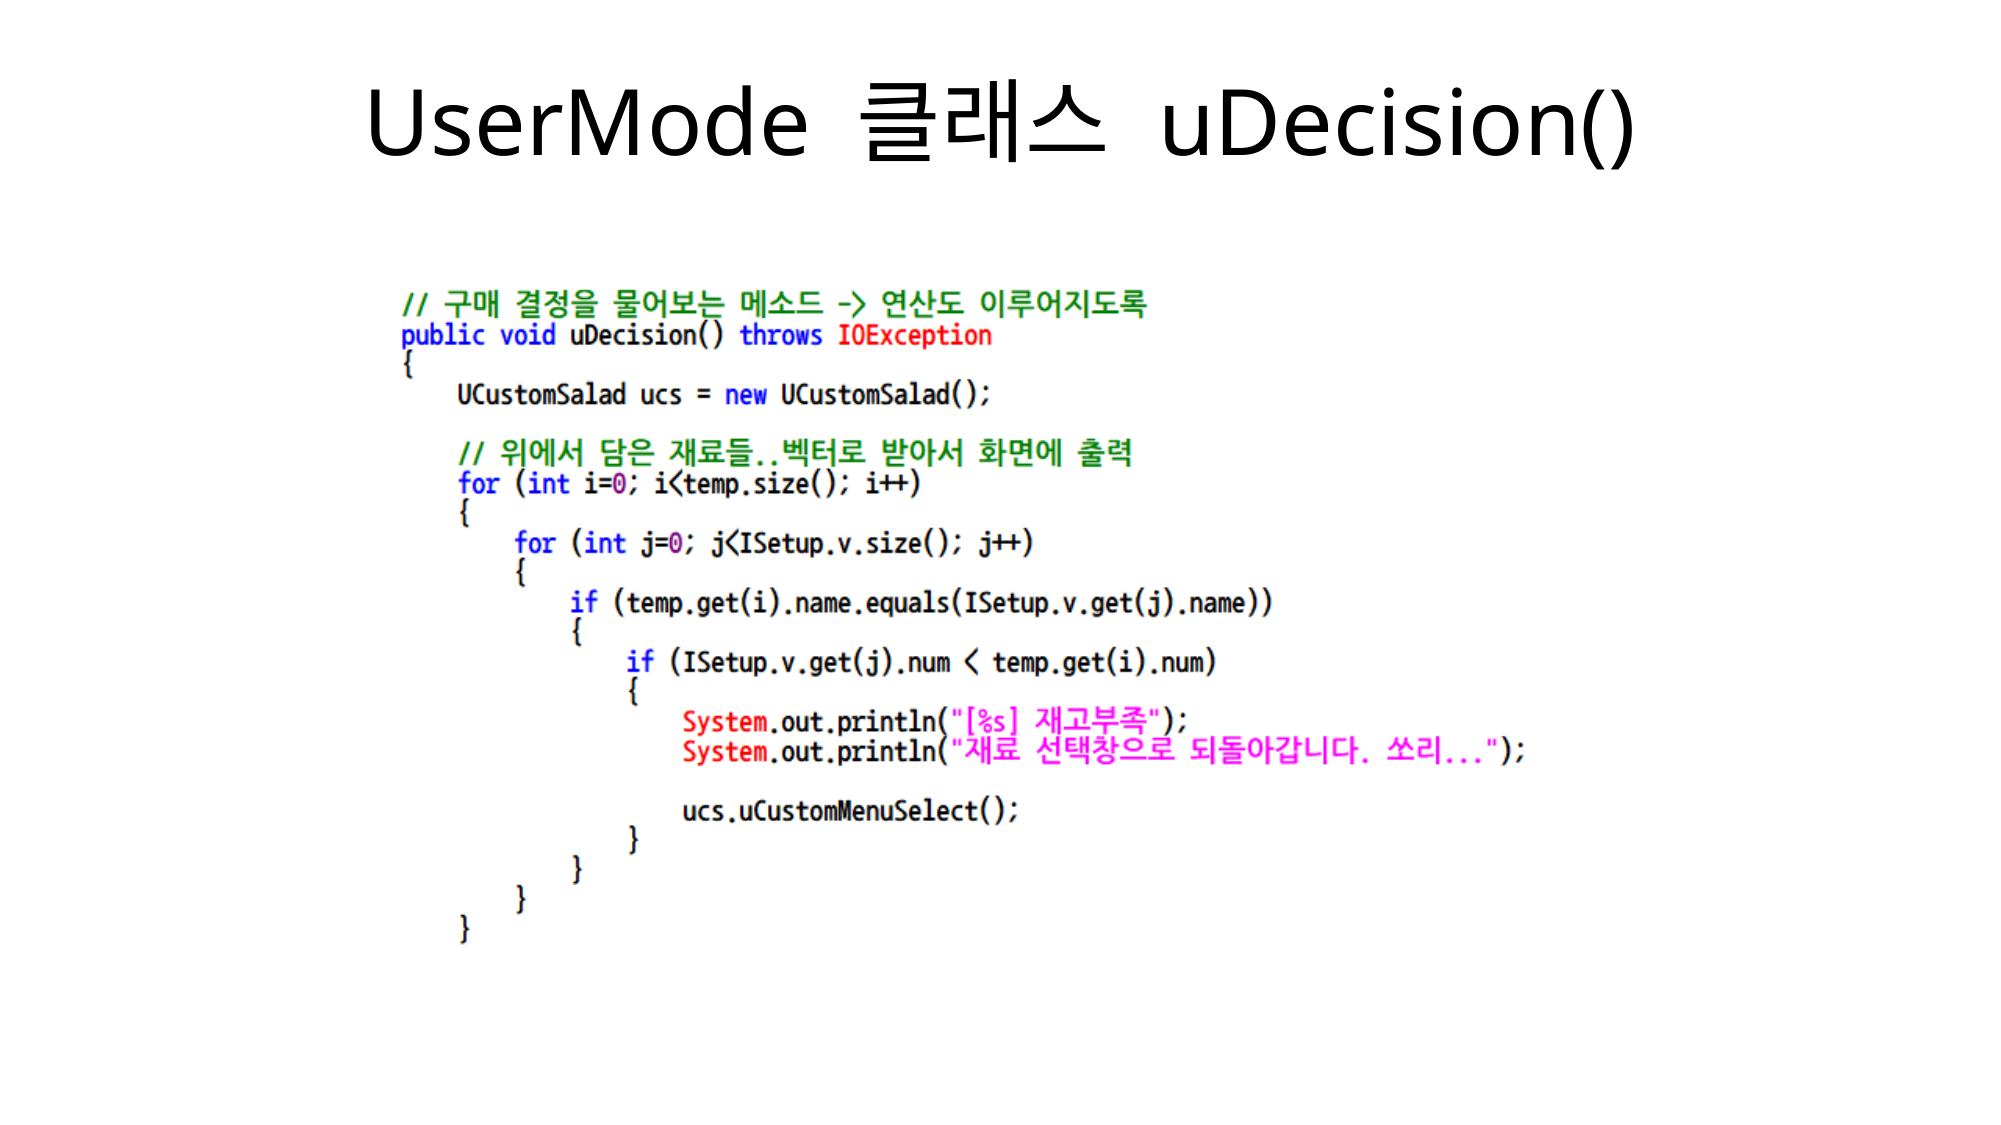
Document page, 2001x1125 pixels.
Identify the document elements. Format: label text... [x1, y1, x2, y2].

picture [373, 273, 1627, 965]
text_box UserMode 클래스 uDecision() [99, 56, 1900, 244]
